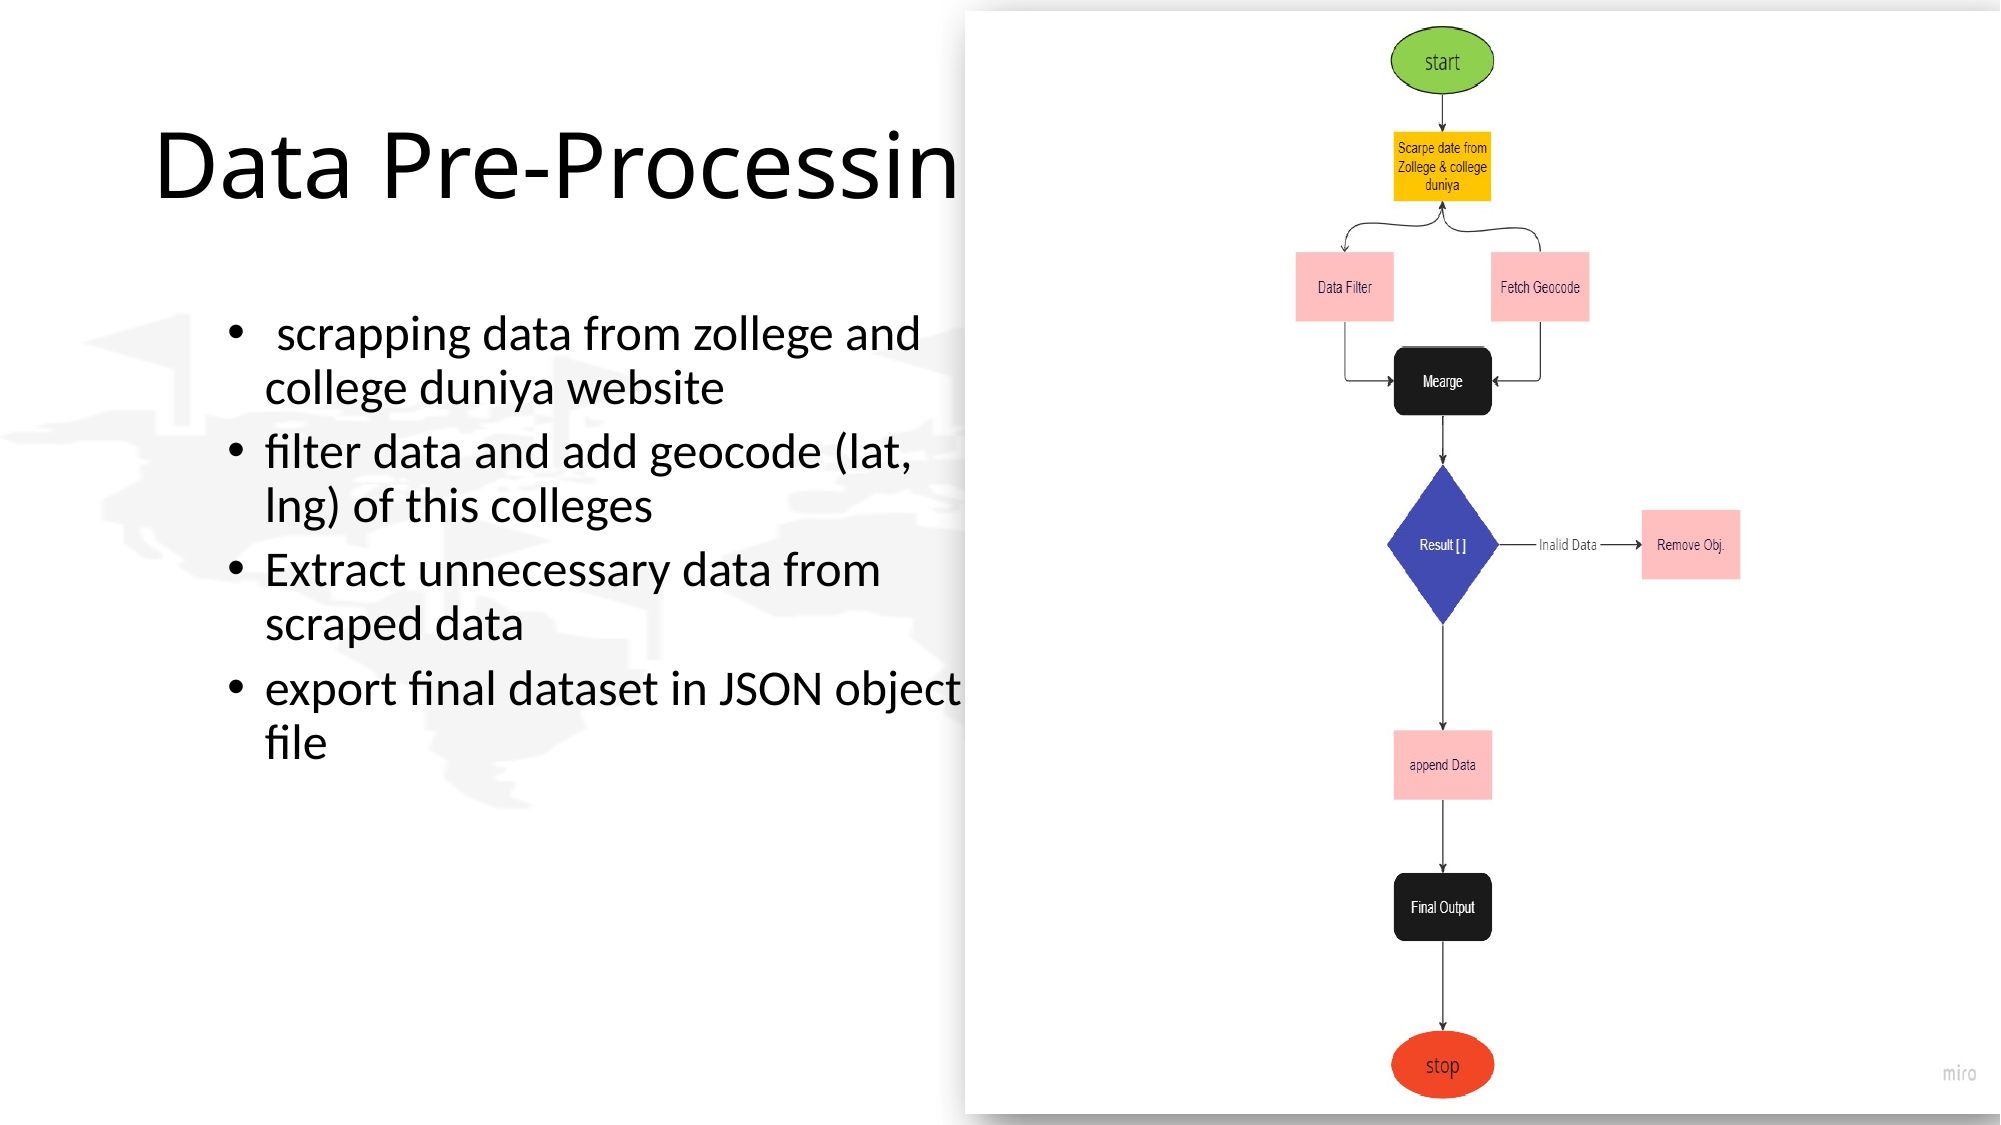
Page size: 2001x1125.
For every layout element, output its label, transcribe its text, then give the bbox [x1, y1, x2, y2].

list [964, 11, 2000, 1114]
list scrapping data from zollege and college duniya website filter data and add geocode (lat, lng) of this colleges Extract unnecessary data from scraped data export final dataset in JSON object file [137, 299, 946, 1014]
title Data Pre-Processing [137, 59, 947, 278]
